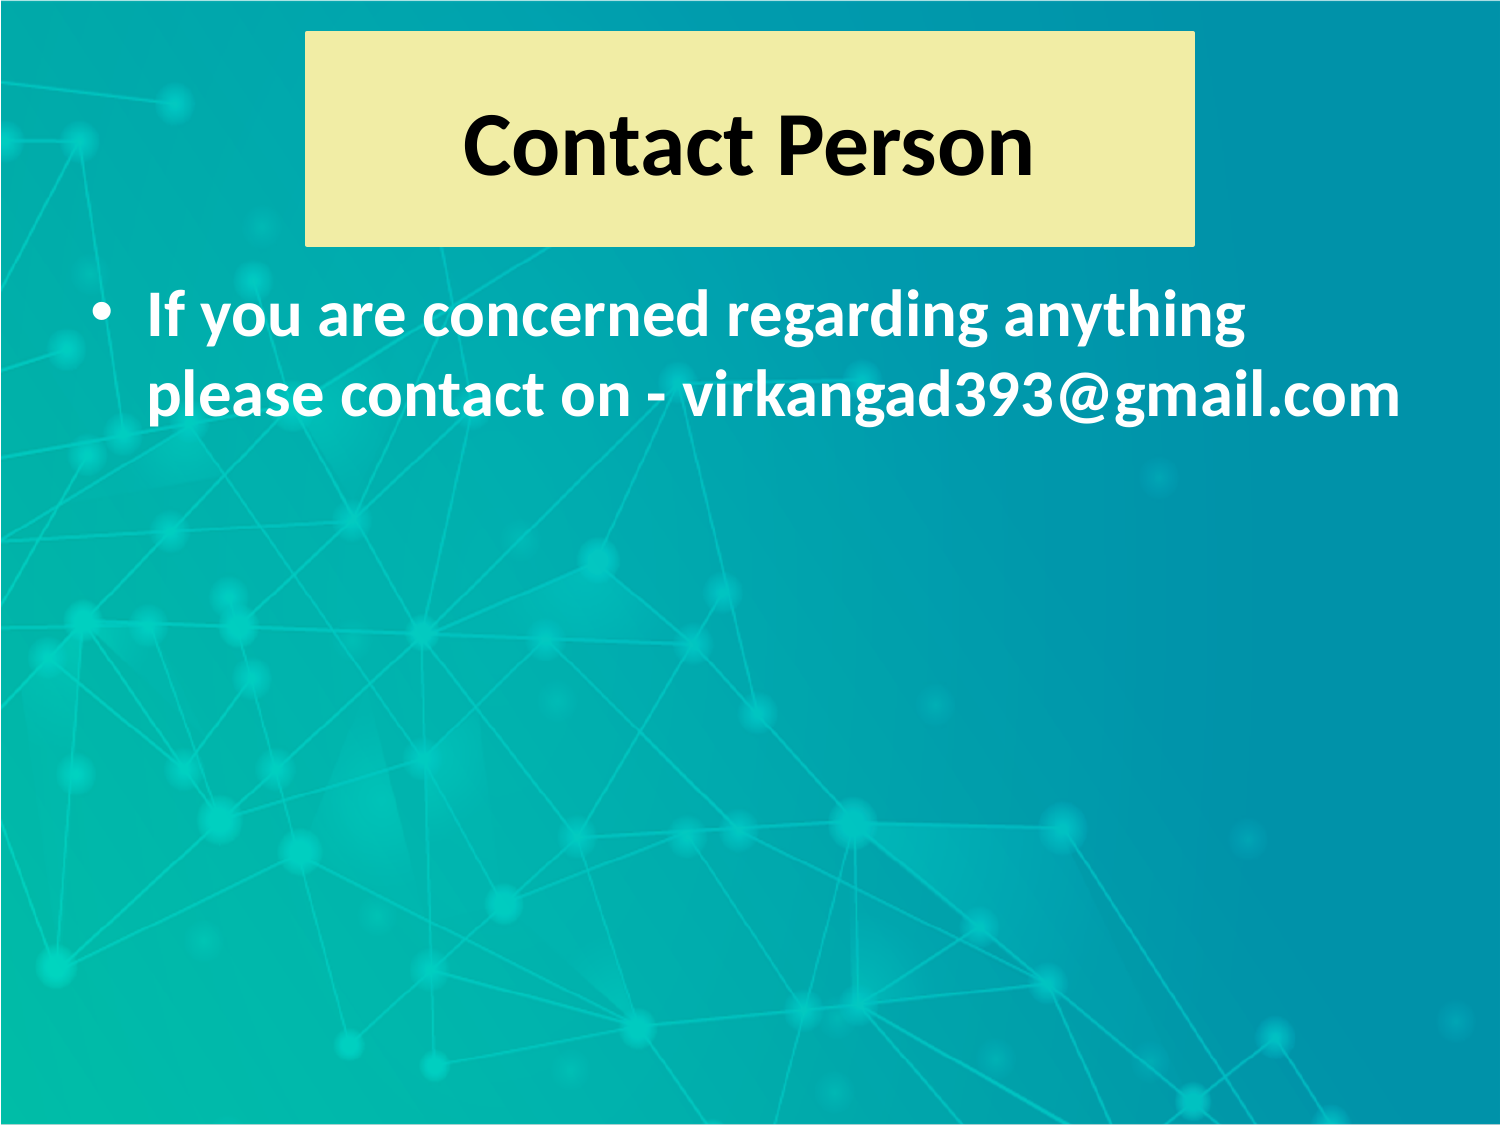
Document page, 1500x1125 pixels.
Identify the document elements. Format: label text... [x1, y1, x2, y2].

text_box Contact Person [306, 32, 1193, 245]
picture [0, 0, 1500, 1125]
list If you are concerned regarding anything please contact on - virkangad393@gmail.com [75, 262, 1425, 1005]
